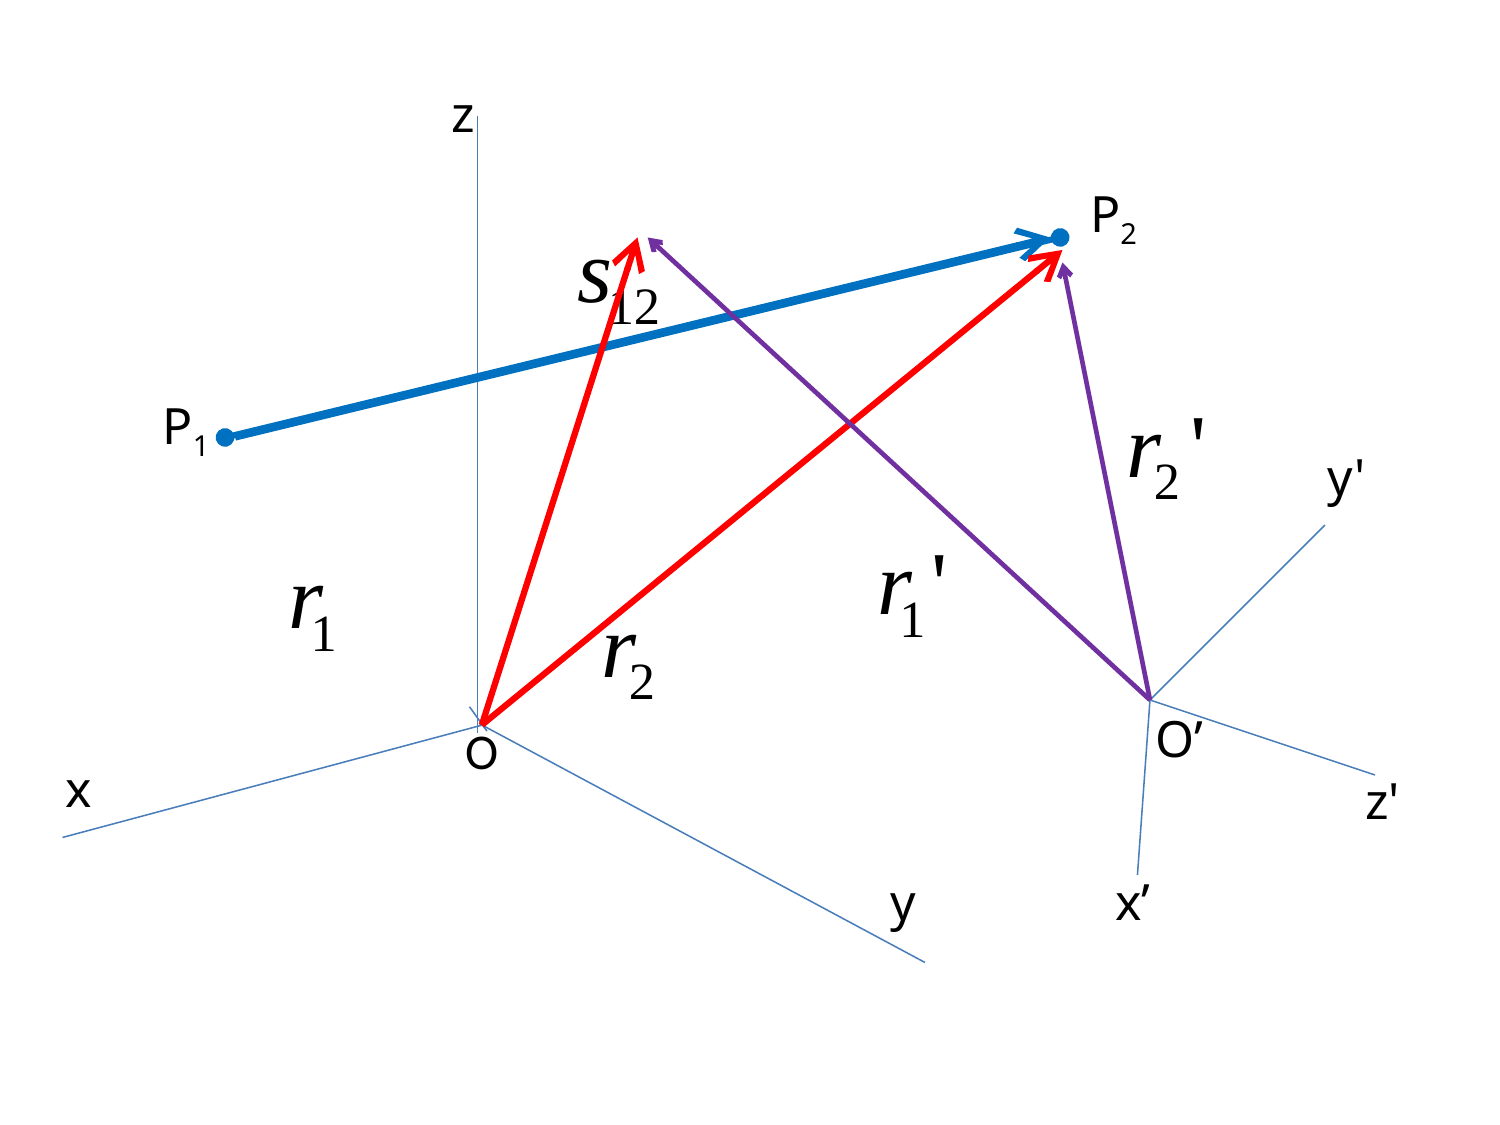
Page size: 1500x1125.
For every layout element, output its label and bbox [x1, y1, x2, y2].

text_box [49, 74, 1463, 963]
